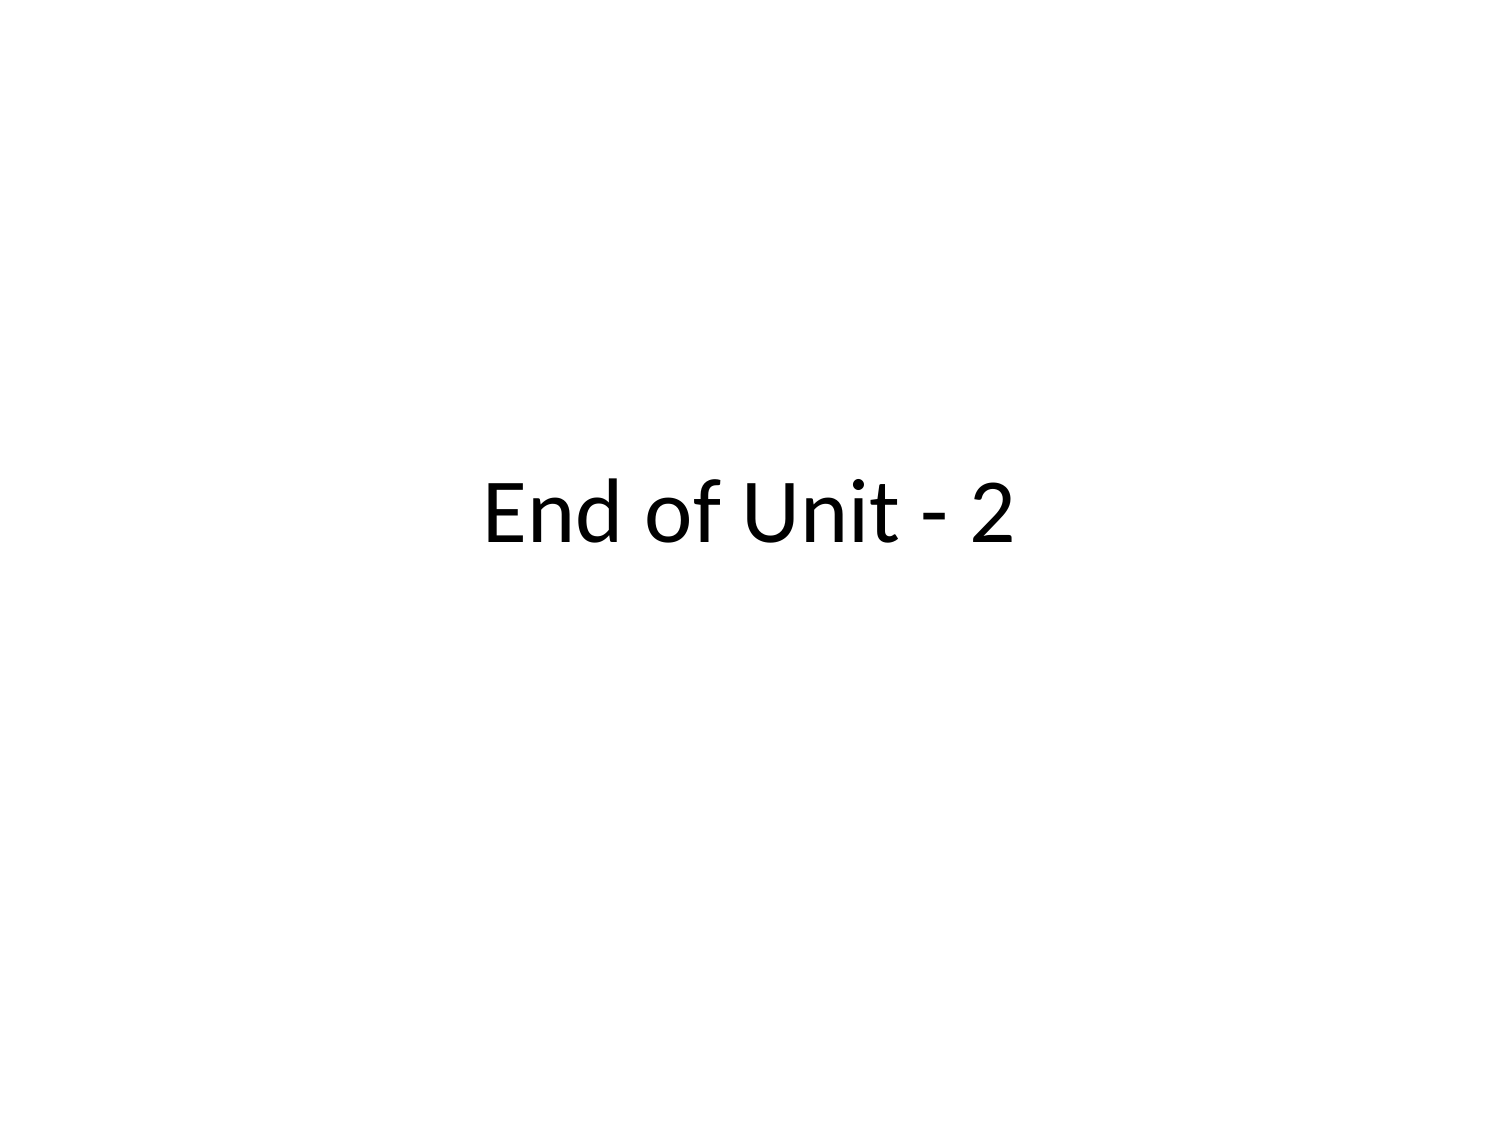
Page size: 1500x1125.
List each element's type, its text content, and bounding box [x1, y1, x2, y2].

title End of Unit - 2 [75, 412, 1425, 600]
